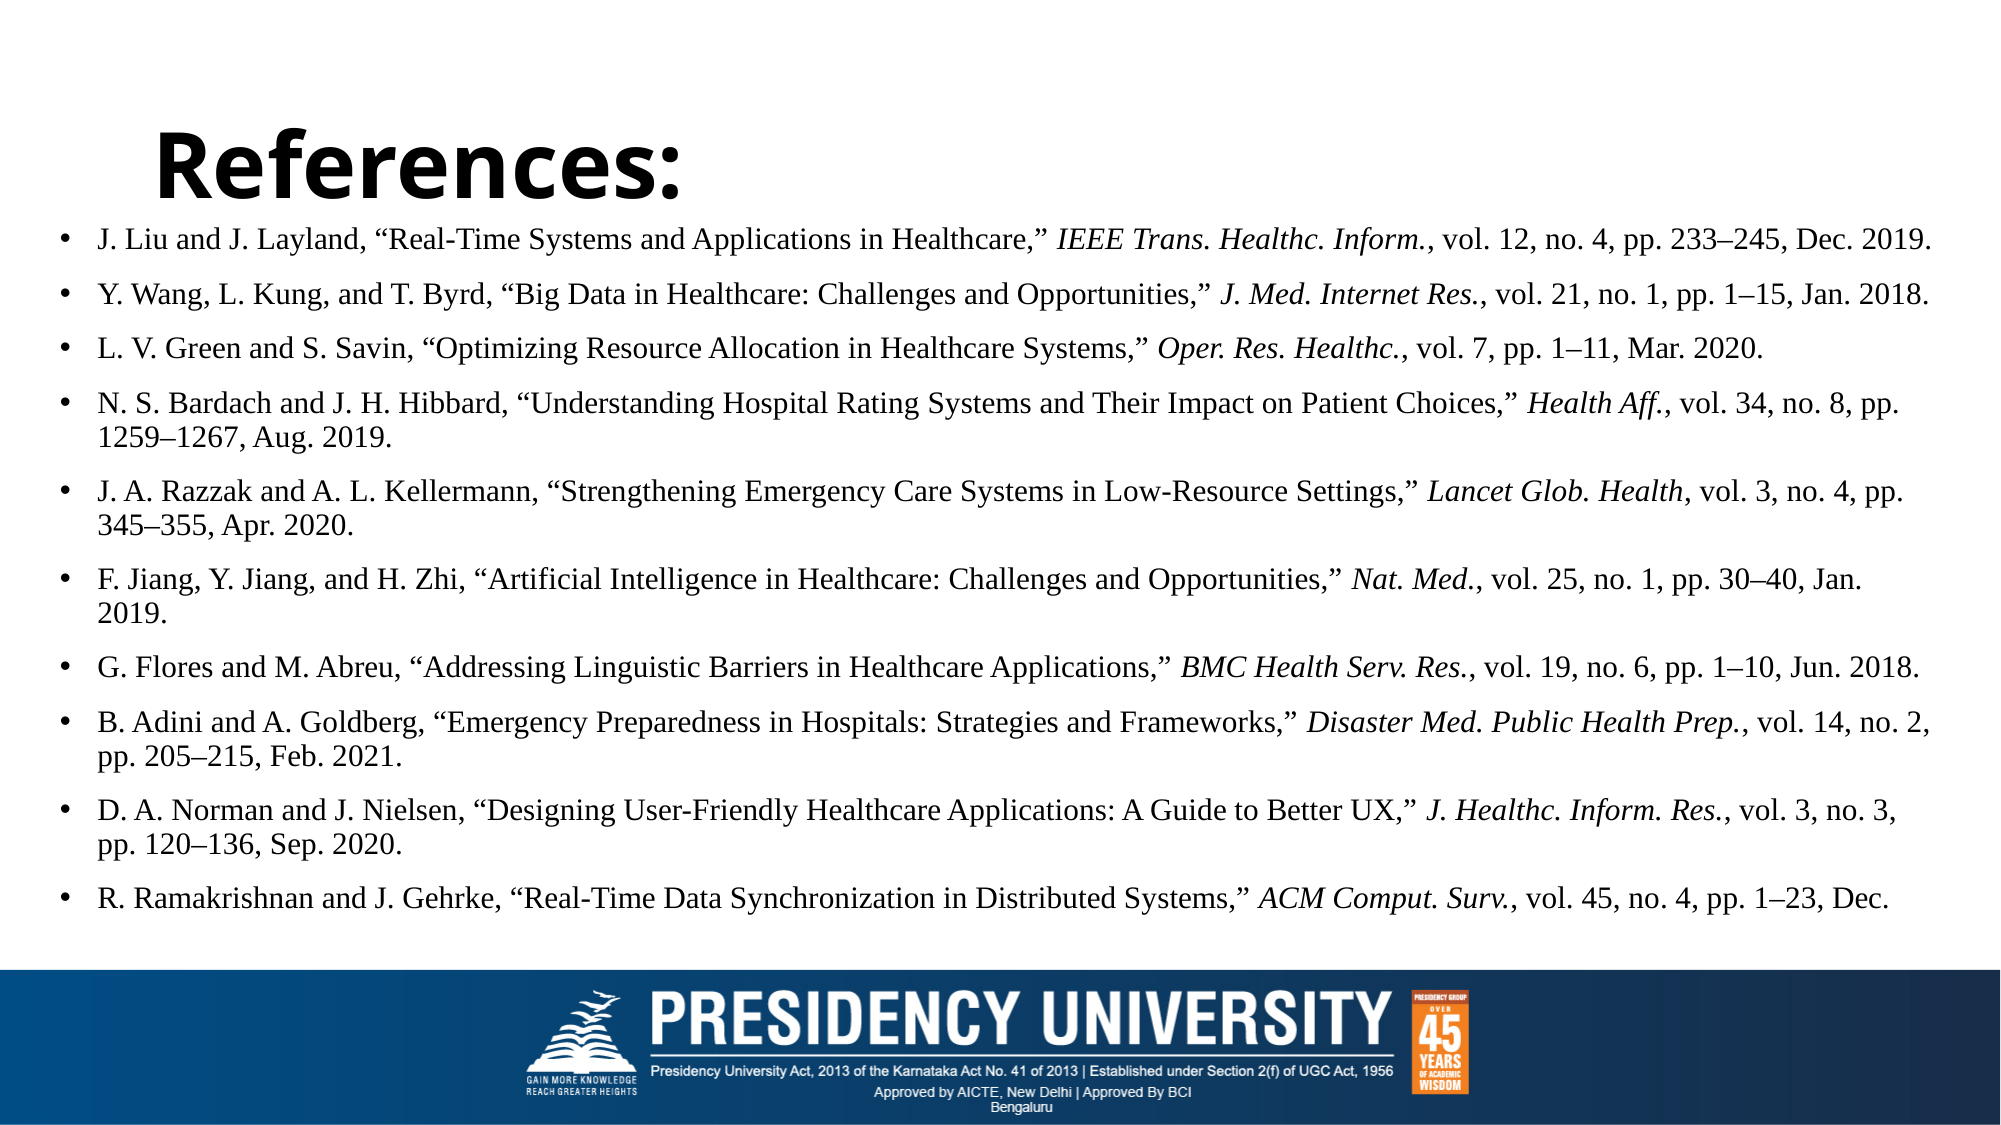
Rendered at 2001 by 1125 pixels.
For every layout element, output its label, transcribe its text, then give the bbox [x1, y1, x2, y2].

picture [0, 0, 2001, 1125]
list J. Liu and J. Layland, “Real-Time Systems and Applications in Healthcare,” IEEE Trans. Healthc. Inform., vol. 12, no. 4, pp. 233–245, Dec. 2019. Y. Wang, L. Kung, and T. Byrd, “Big Data in Healthcare: Challenges and Opportunities,” J. Med. Internet Res., vol. 21, no. 1, pp. 1–15, Jan. 2018. L. V. Green and S. Savin, “Optimizing Resource Allocation in Healthcare Systems,” Oper. Res. Healthc., vol. 7, pp. 1–11, Mar. 2020. N. S. Bardach and J. H. Hibbard, “Understanding Hospital Rating Systems and Their Impact on Patient Choices,” Health Aff., vol. 34, no. 8, pp. 1259–1267, Aug. 2019. J. A. Razzak and A. L. Kellermann, “Strengthening Emergency Care Systems in Low-Resource Settings,” Lancet Glob. Health, vol. 3, no. 4, pp. 345–355, Apr. 2020. F. Jiang, Y. Jiang, and H. Zhi, “Artificial Intelligence in Healthcare: Challenges and Opportunities,” Nat. Med., vol. 25, no. 1, pp. 30–40, Jan. 2019. G. Flores and M. Abreu, “Addressing Linguistic Barriers in Healthcare Applications,” BMC Health Serv. Res., vol. 19, no. 6, pp. 1–10, Jun. 2018. B. Adini and A. Goldberg, “Emergency Preparedness in Hospitals: Strategies and Frameworks,” Disaster Med. Public Health Prep., vol. 14, no. 2, pp. 205–215, Feb. 2021. D. A. Norman and J. Nielsen, “Designing User-Friendly Healthcare Applications: A Guide to Better UX,” J. Healthc. Inform. Res., vol. 3, no. 3, pp. 120–136, Sep. 2020. R. Ramakrishnan and J. Gehrke, “Real-Time Data Synchronization in Distributed Systems,” ACM Comput. Surv., vol. 45, no. 4, pp. 1–23, Dec. [44, 215, 1950, 1014]
title References: [137, 59, 1863, 215]
